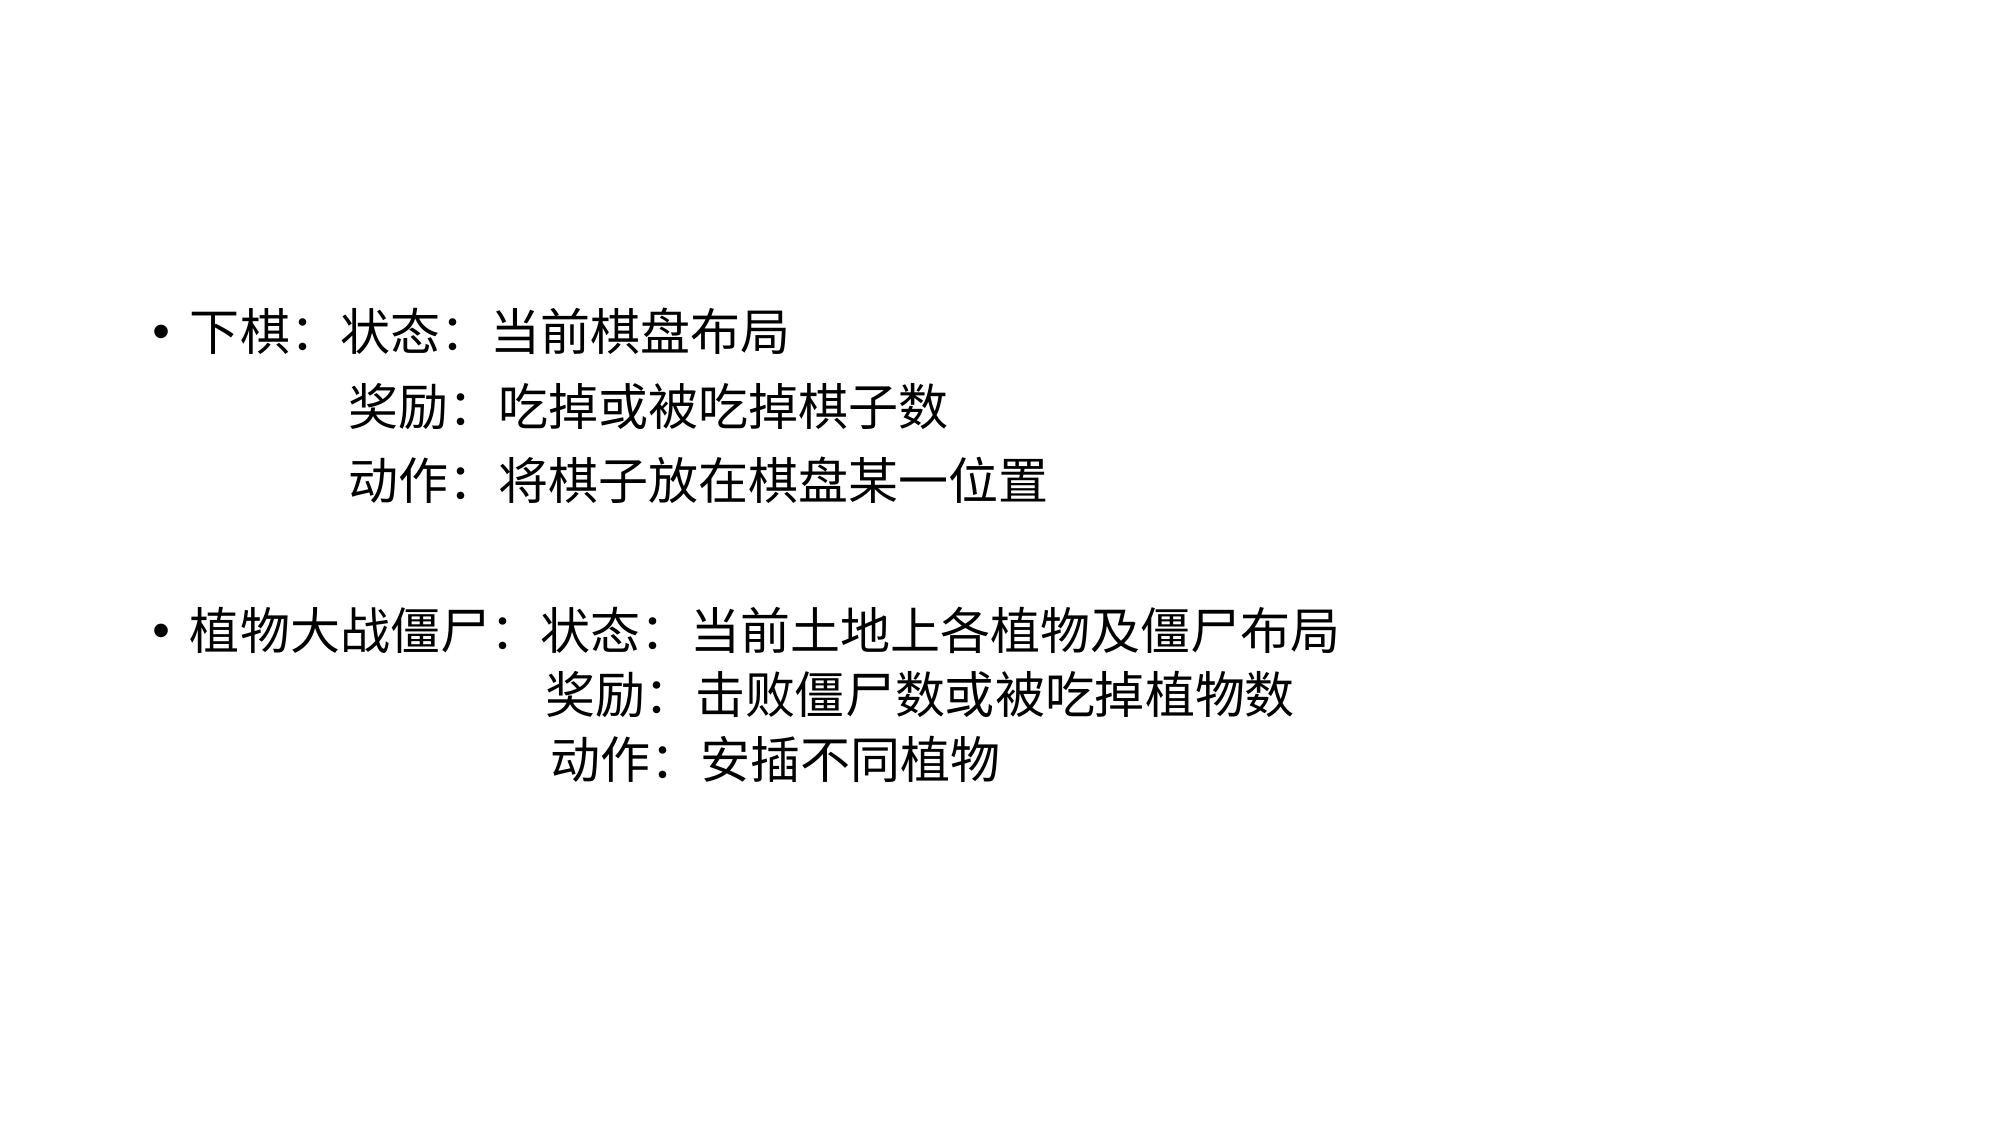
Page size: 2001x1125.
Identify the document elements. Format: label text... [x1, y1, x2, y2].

list 下棋：状态：当前棋盘布局 奖励：吃掉或被吃掉棋子数 动作：将棋子放在棋盘某一位置 植物大战僵尸：状态：当前土地上各植物及僵尸布局 奖励：击败僵尸数或被吃掉植物数 动作：安插不同植物 [137, 299, 1863, 1014]
